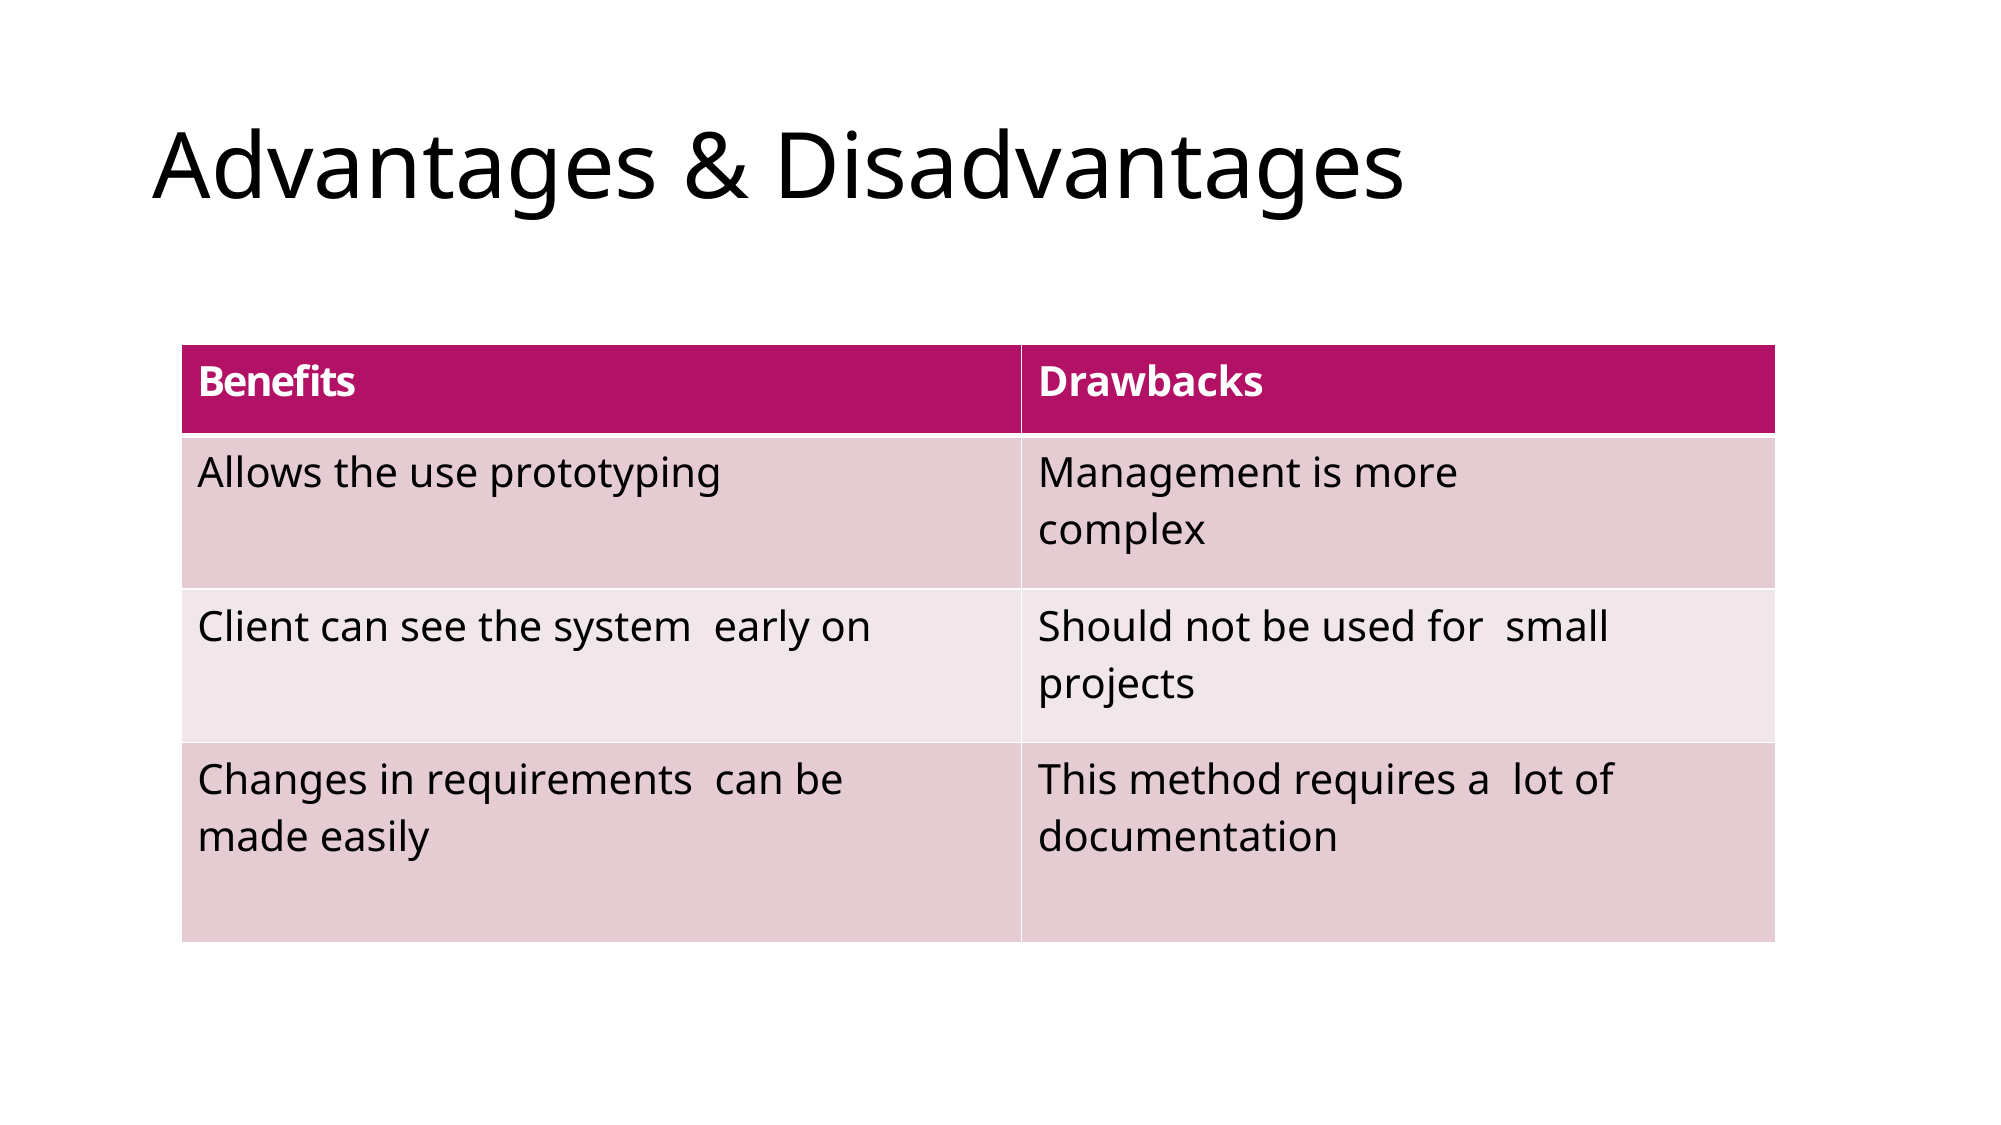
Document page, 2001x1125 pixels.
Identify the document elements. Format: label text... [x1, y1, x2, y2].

table_cell Changes in requirements can be made easily [182, 743, 1021, 942]
table_cell Client can see the system early on [182, 590, 1021, 742]
table_header Drawbacks [1022, 345, 1775, 433]
table_cell Management is more complex [1022, 438, 1775, 588]
table_cell Allows the use prototyping [182, 438, 1021, 588]
table_cell Should not be used for small projects [1022, 590, 1775, 742]
title Advantages & Disadvantages [137, 59, 1863, 278]
table_header Benefits [182, 345, 1021, 433]
table_cell This method requires a lot of documentation [1022, 743, 1775, 942]
